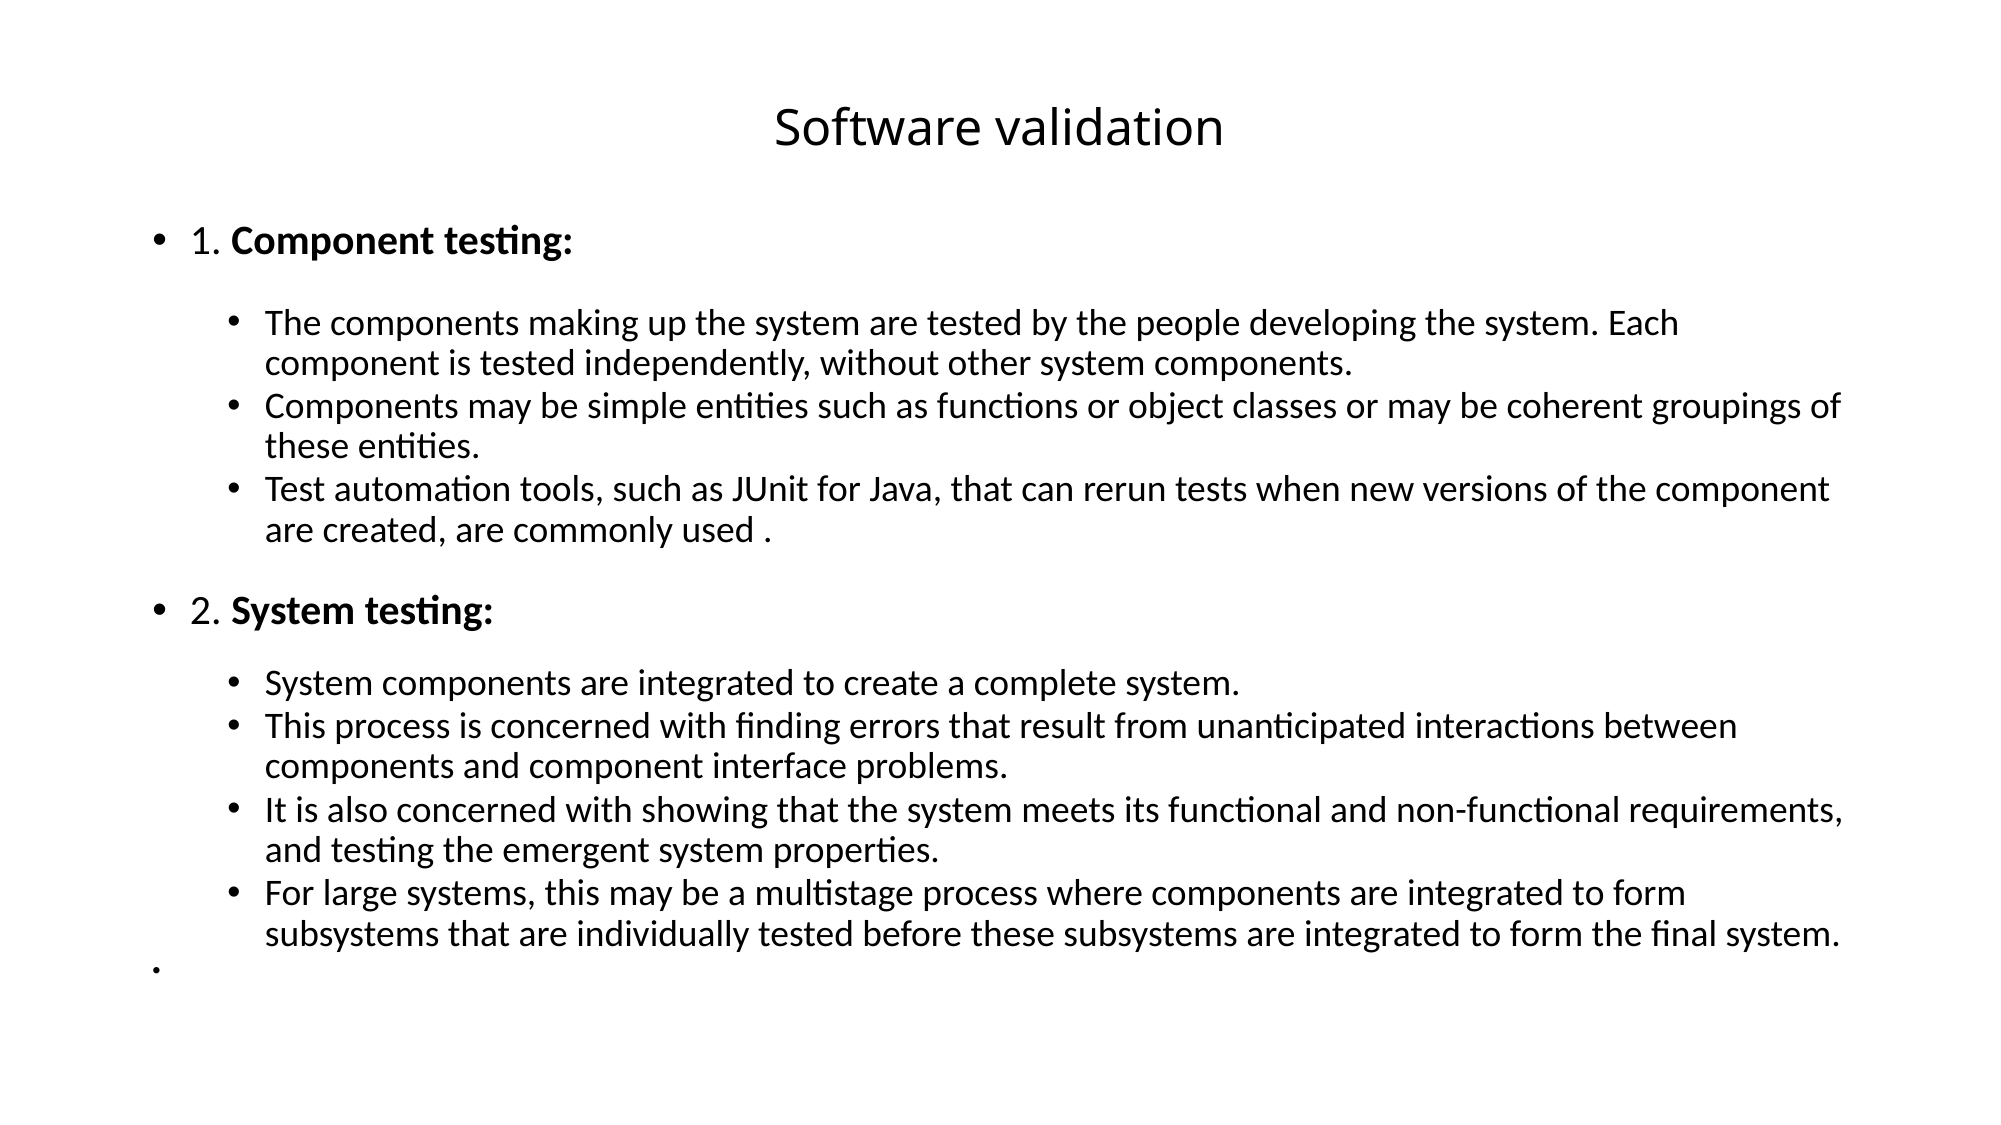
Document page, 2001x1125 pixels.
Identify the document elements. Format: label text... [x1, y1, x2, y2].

title Software validation [137, 59, 1863, 179]
list 1. Component testing: The components making up the system are tested by the people developing the system. Each component is tested independently, without other system components. Components may be simple entities such as functions or object classes or may be coherent groupings of these entities. Test automation tools, such as JUnit for Java, that can rerun tests when new versions of the component are created, are commonly used . 2. System testing: System components are integrated to create a complete system. This process is concerned with finding errors that result from unanticipated interactions between components and component interface problems. It is also concerned with showing that the system meets its functional and non-functional requirements, and testing the emergent system properties. For large systems, this may be a multistage process where components are integrated to form subsystems that are individually tested before these subsystems are integrated to form the final system. [137, 179, 1863, 1066]
